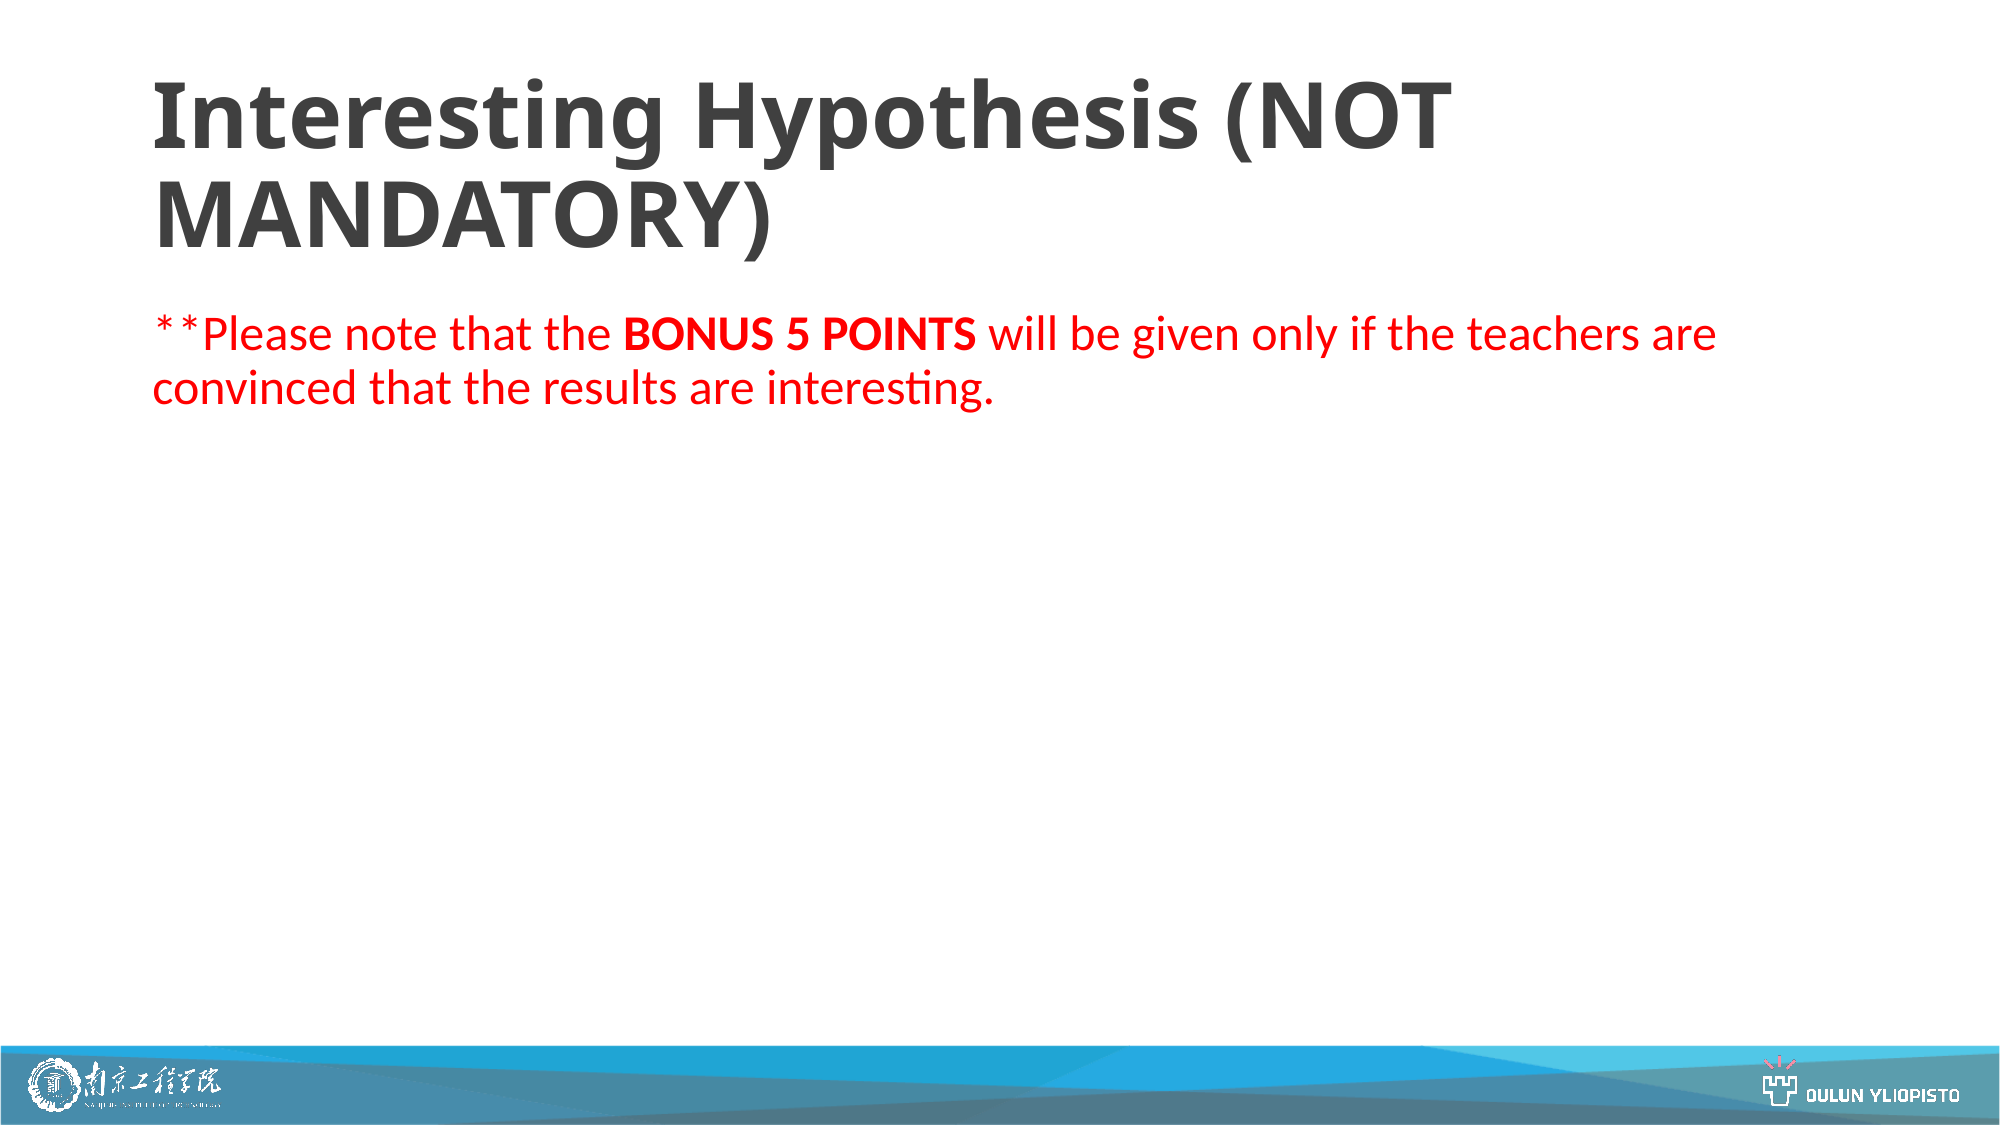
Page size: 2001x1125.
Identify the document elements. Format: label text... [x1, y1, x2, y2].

list **Please note that the BONUS 5 POINTS will be given only if the teachers are convinced that the results are interesting. [137, 299, 1863, 1066]
title Interesting Hypothesis (NOT MANDATORY) [137, 59, 1863, 278]
picture [0, 1044, 2000, 1125]
